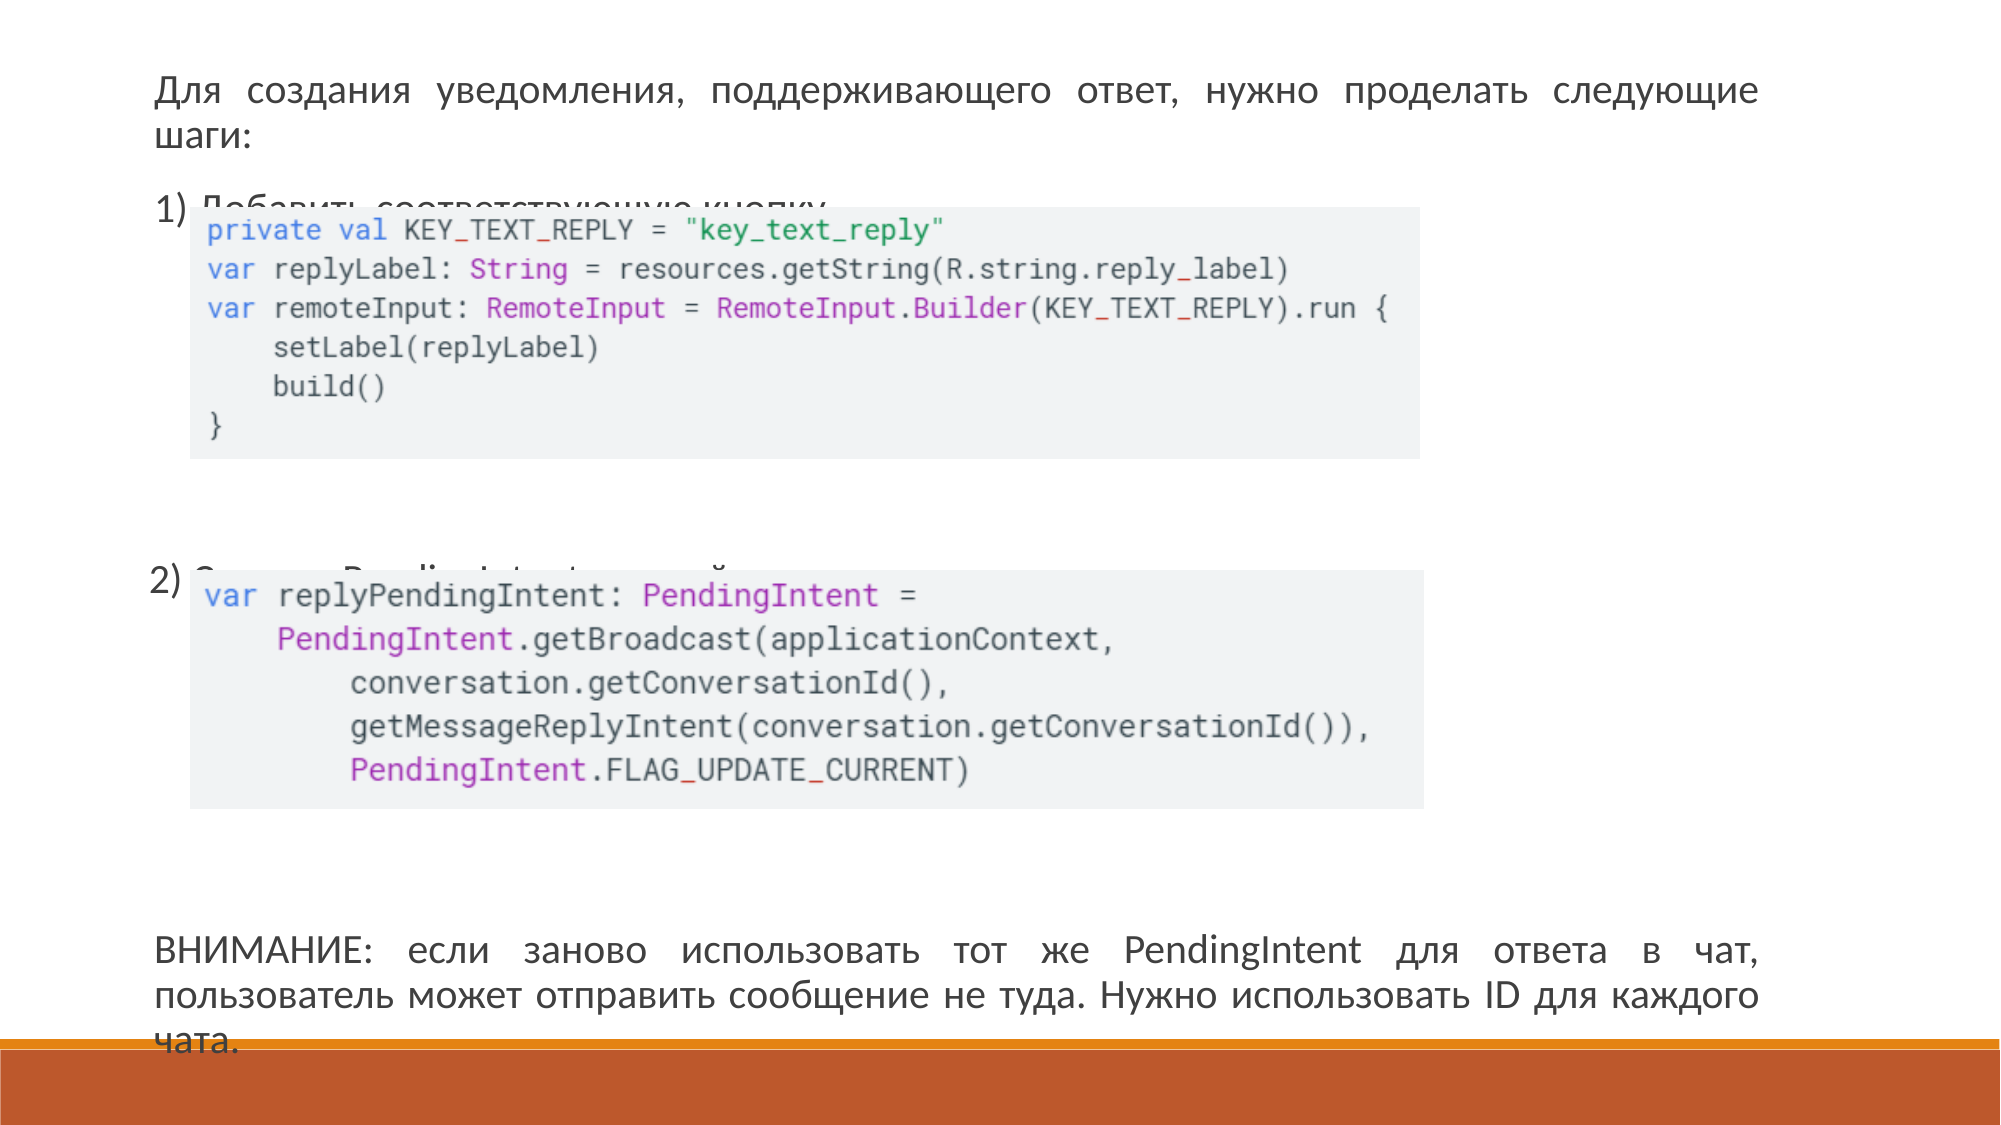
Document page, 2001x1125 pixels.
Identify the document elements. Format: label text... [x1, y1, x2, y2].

text_box Для создания уведомления, поддерживающего ответ, нужно проделать следующие шаги: 1) Добавить соответствующую кнопку 2) Создать PendingIntent для действия ответа ВНИМАНИЕ: если заново использовать тот же PendingIntent для ответа в чат, пользователь может отправить сообщение не туда. Нужно использовать ID для каждого чата. [124, 59, 1775, 720]
picture [189, 206, 1421, 460]
picture [189, 569, 1424, 809]
